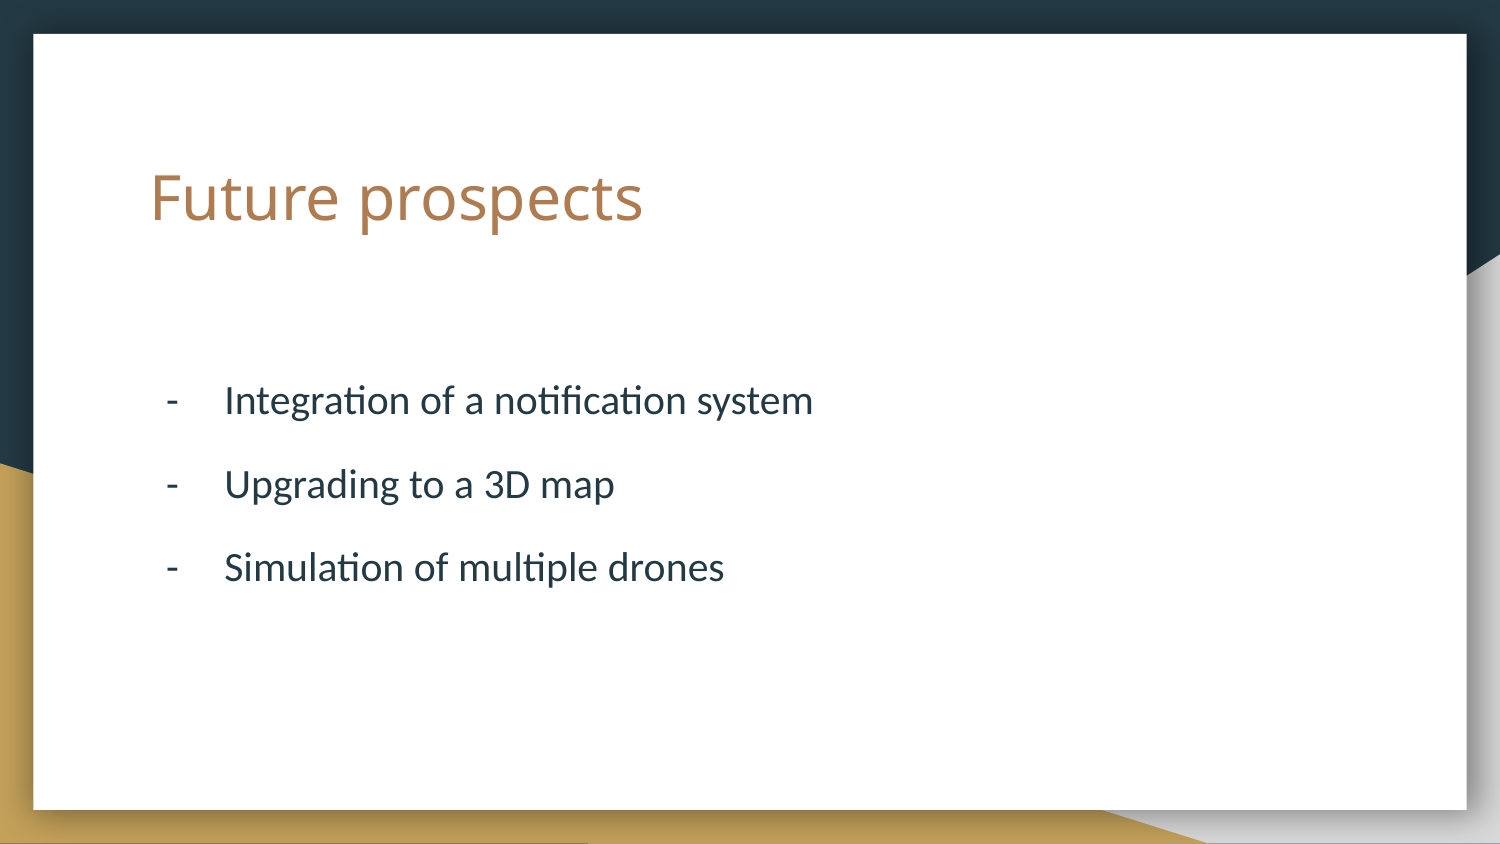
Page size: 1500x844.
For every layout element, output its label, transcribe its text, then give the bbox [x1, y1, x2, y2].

list Integration of a notification system Upgrading to a 3D map Simulation of multiple drones [134, 326, 1366, 729]
title Future prospects [134, 138, 1366, 296]
